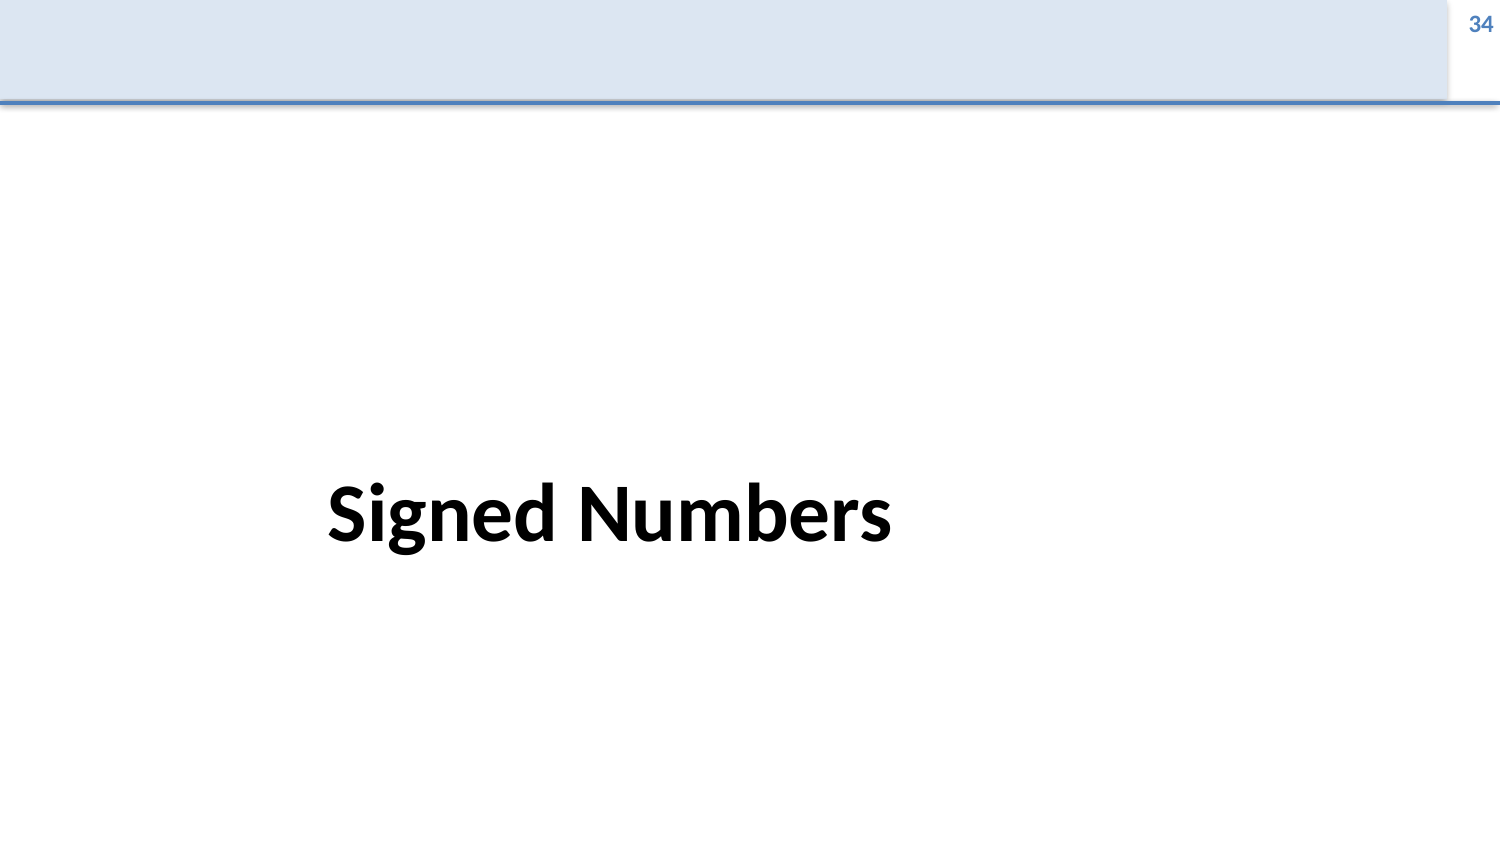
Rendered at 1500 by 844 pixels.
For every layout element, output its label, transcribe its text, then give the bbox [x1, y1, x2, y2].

title Signed Numbers [312, 374, 1394, 566]
